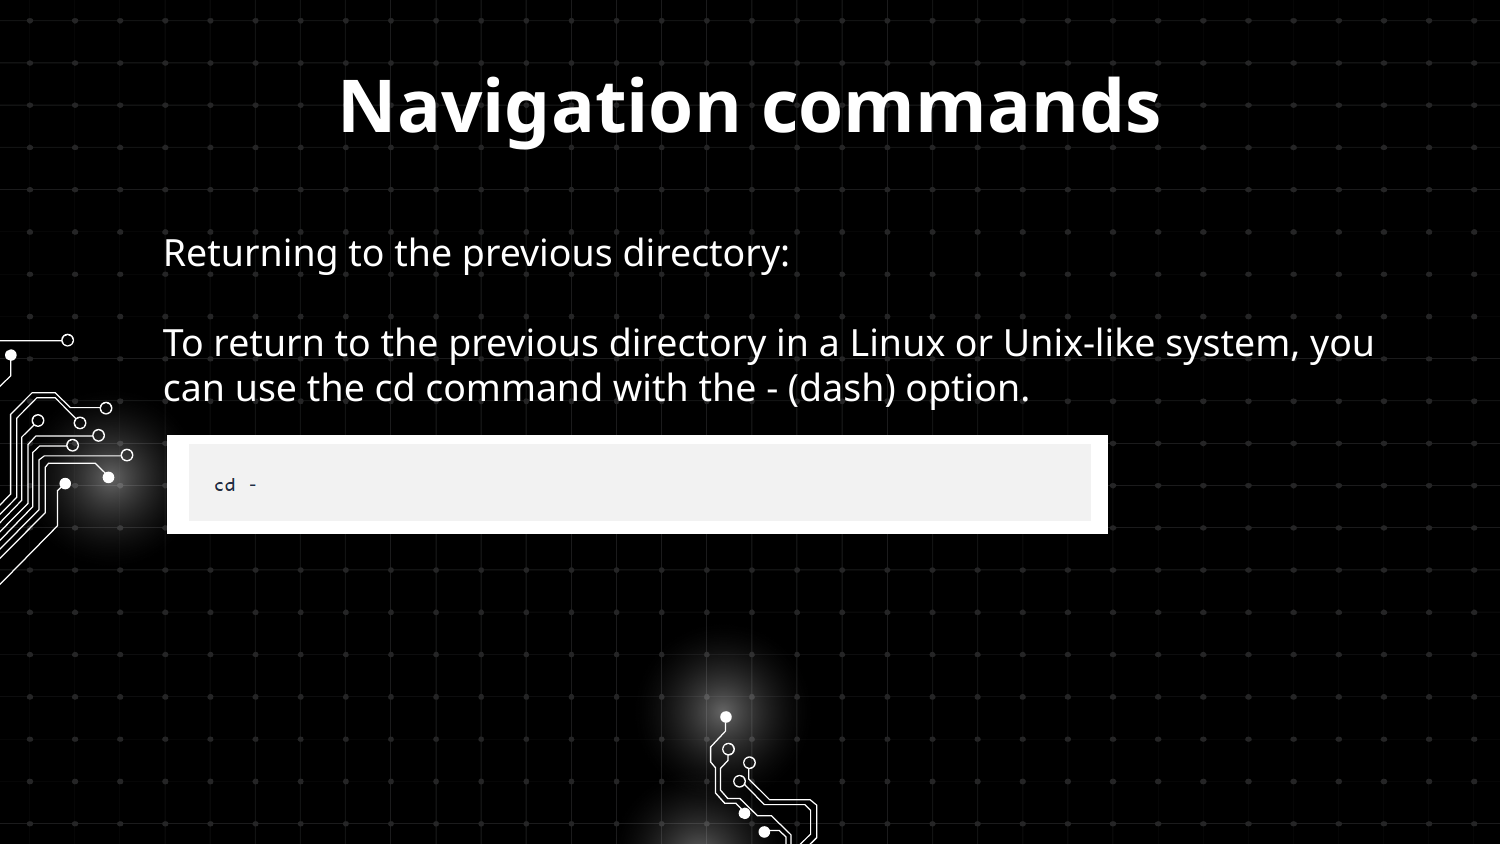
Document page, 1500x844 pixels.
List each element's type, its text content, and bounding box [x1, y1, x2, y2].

subtitle Returning to the previous directory: To return to the previous directory in a Linux or Unix-like system, you can use the cd command with the - (dash) option. [147, 213, 1398, 347]
picture [0, 0, 1500, 844]
picture [34, 416, 42, 425]
picture [745, 758, 754, 767]
picture [735, 777, 744, 786]
picture [102, 404, 110, 412]
picture [68, 441, 77, 450]
picture [63, 336, 72, 345]
title Navigation commands [118, 44, 1382, 139]
picture [76, 419, 84, 427]
picture [123, 451, 131, 459]
picture [94, 431, 103, 440]
picture [724, 745, 733, 754]
